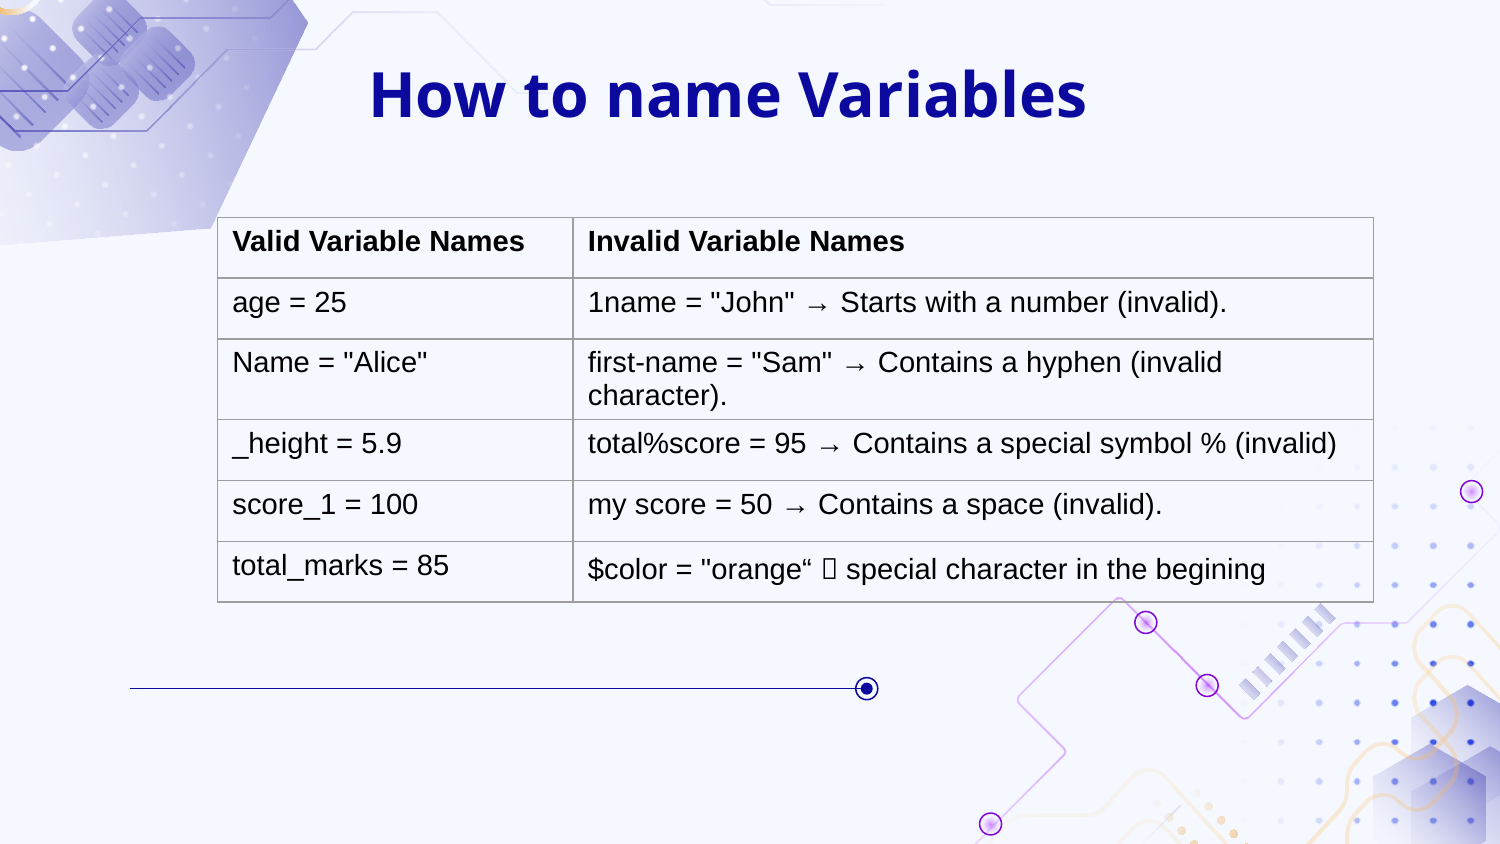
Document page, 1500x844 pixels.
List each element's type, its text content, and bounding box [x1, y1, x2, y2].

table_header Invalid Variable Names [890, 218, 1373, 277]
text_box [755, 395, 1500, 844]
table_cell 1name = "John" → Starts with a number (invalid). [890, 279, 1373, 338]
table_cell $color = "orange“  special character in the begining [574, 565, 750, 601]
table_cell total_marks = 85 [218, 565, 572, 601]
title How to name Variables [890, 43, 1277, 131]
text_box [0, 0, 886, 556]
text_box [129, 677, 878, 700]
table_cell first-name = "Sam" → Contains a hyphen (invalid character). [890, 340, 1373, 394]
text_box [1460, 480, 1483, 503]
